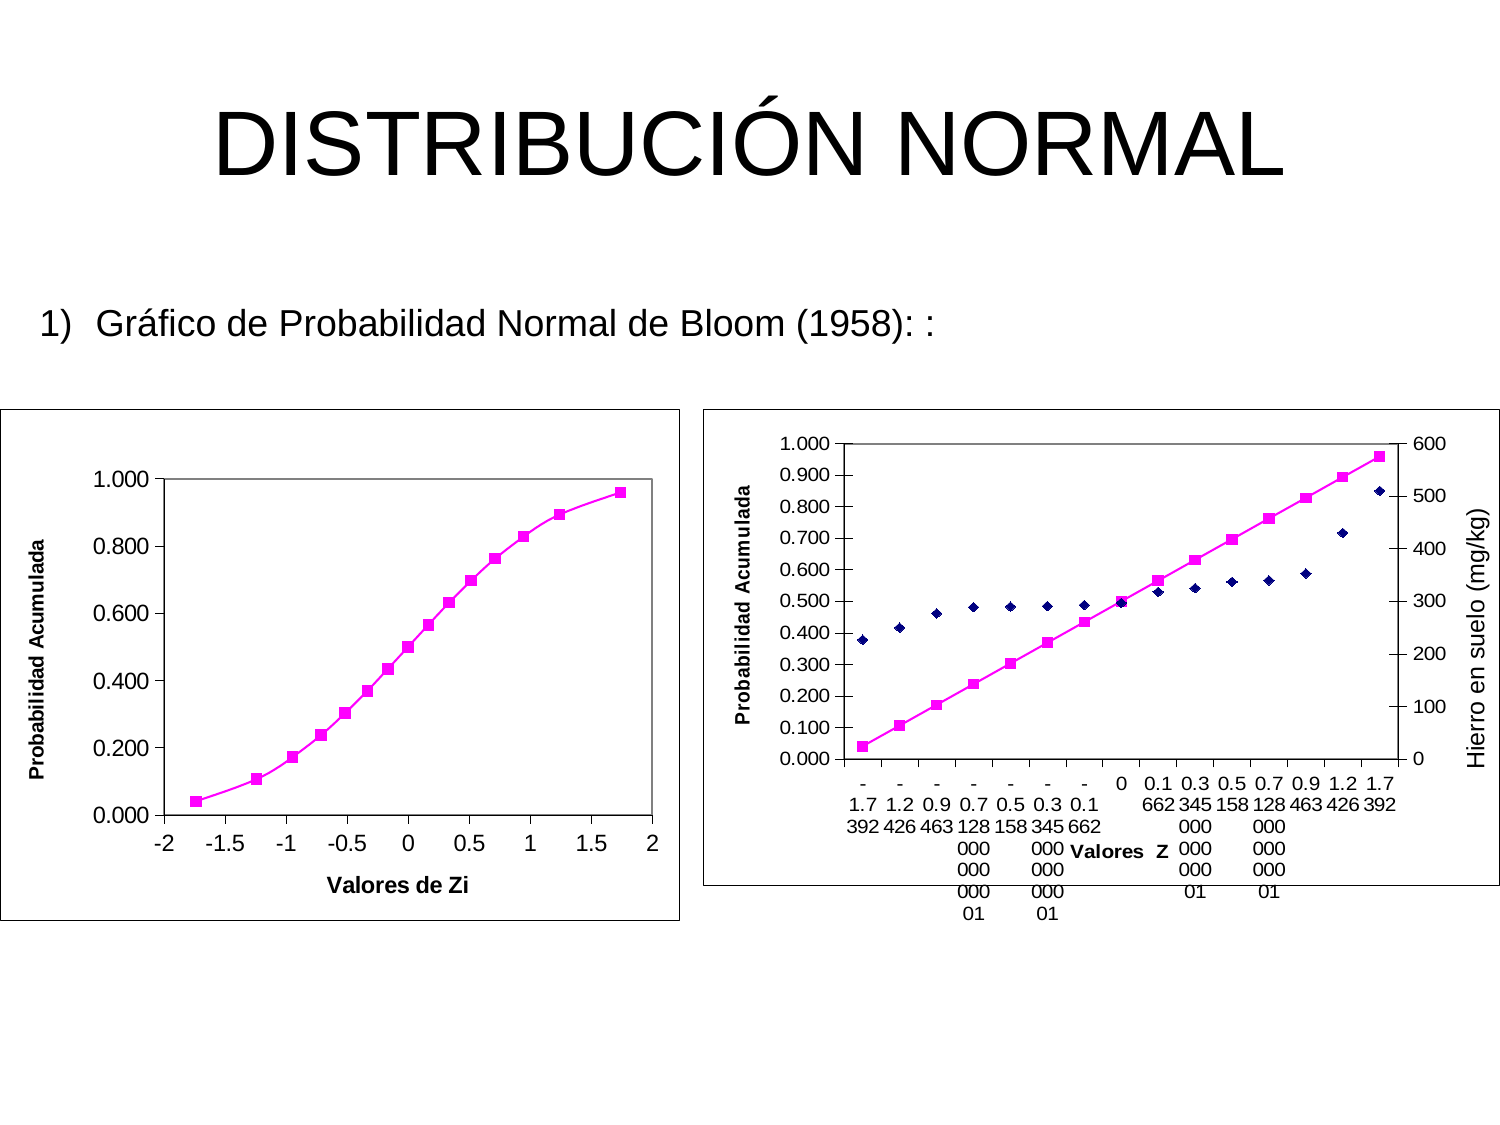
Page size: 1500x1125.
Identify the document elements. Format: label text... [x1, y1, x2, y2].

title DISTRIBUCIÓN NORMAL [75, 45, 1425, 233]
text_box Gráfico de Probabilidad Normal de Bloom (1958): : [24, 291, 1266, 352]
chart [702, 408, 1500, 925]
chart [0, 408, 680, 921]
